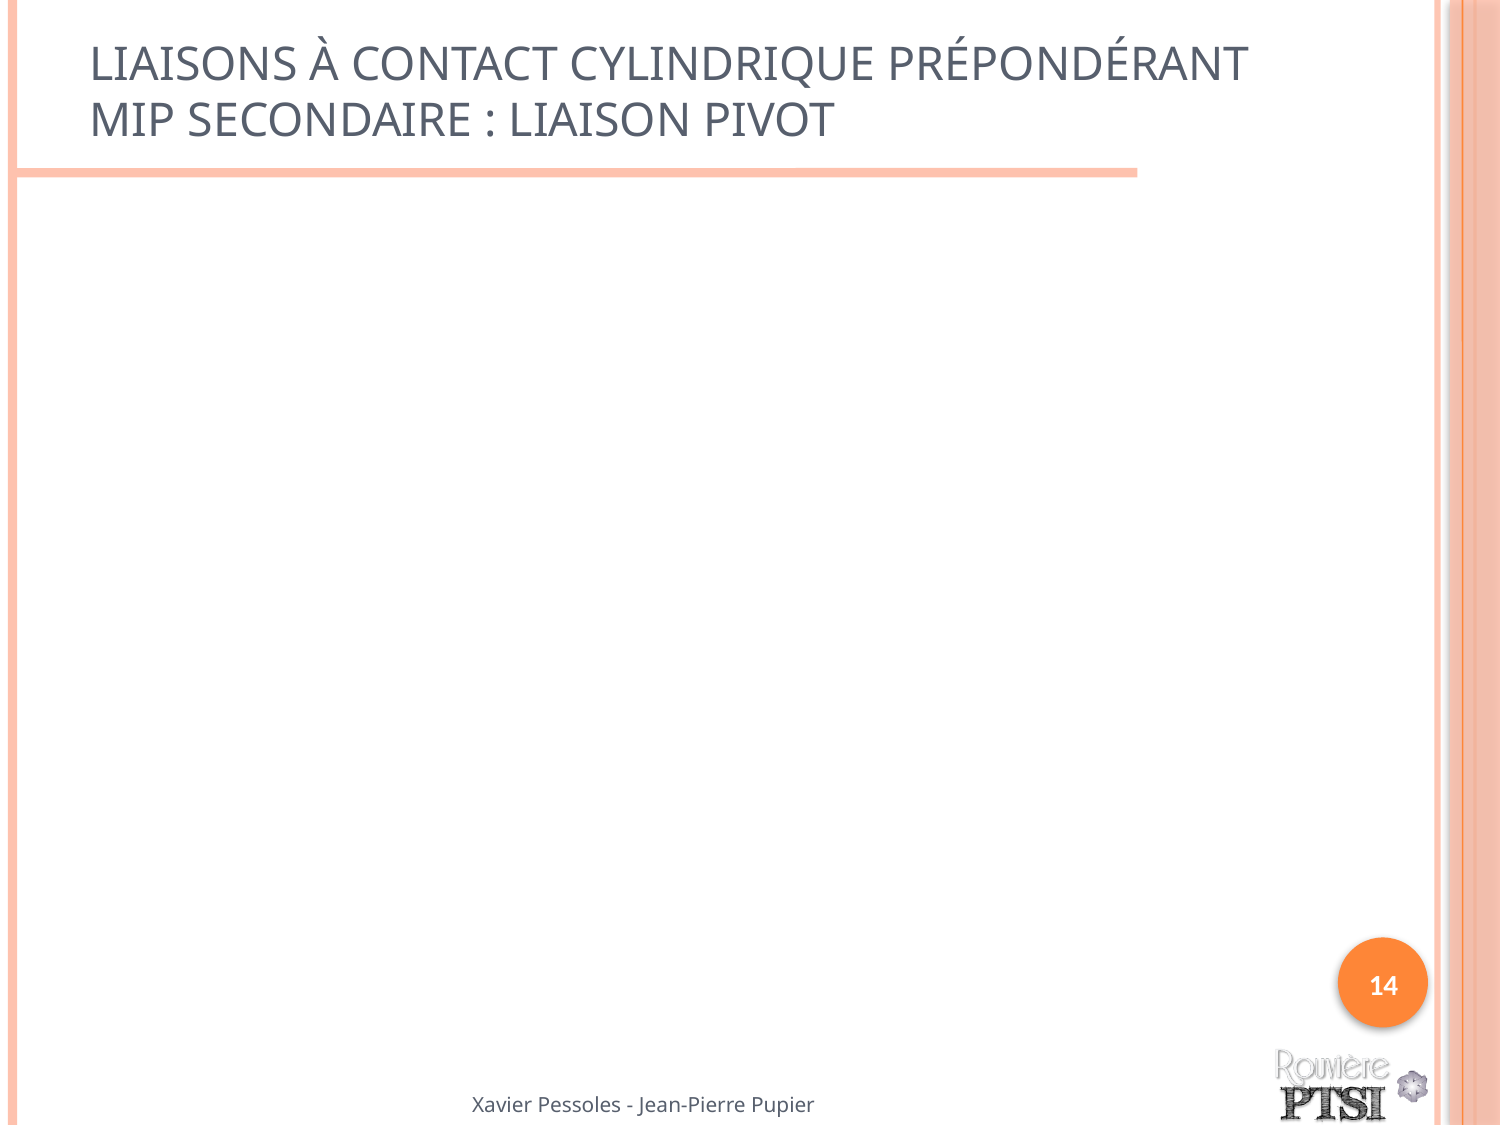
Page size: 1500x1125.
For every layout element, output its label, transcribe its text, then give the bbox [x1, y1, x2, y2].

footer Xavier Pessoles - Jean-Pierre Pupier [12, 1086, 1275, 1125]
picture [1274, 1048, 1428, 1125]
slide_number 14 [1333, 940, 1434, 1027]
title Liaisons à contact cylindrique prépondérant MIP secondaire : liaison pivot [75, 19, 1300, 161]
